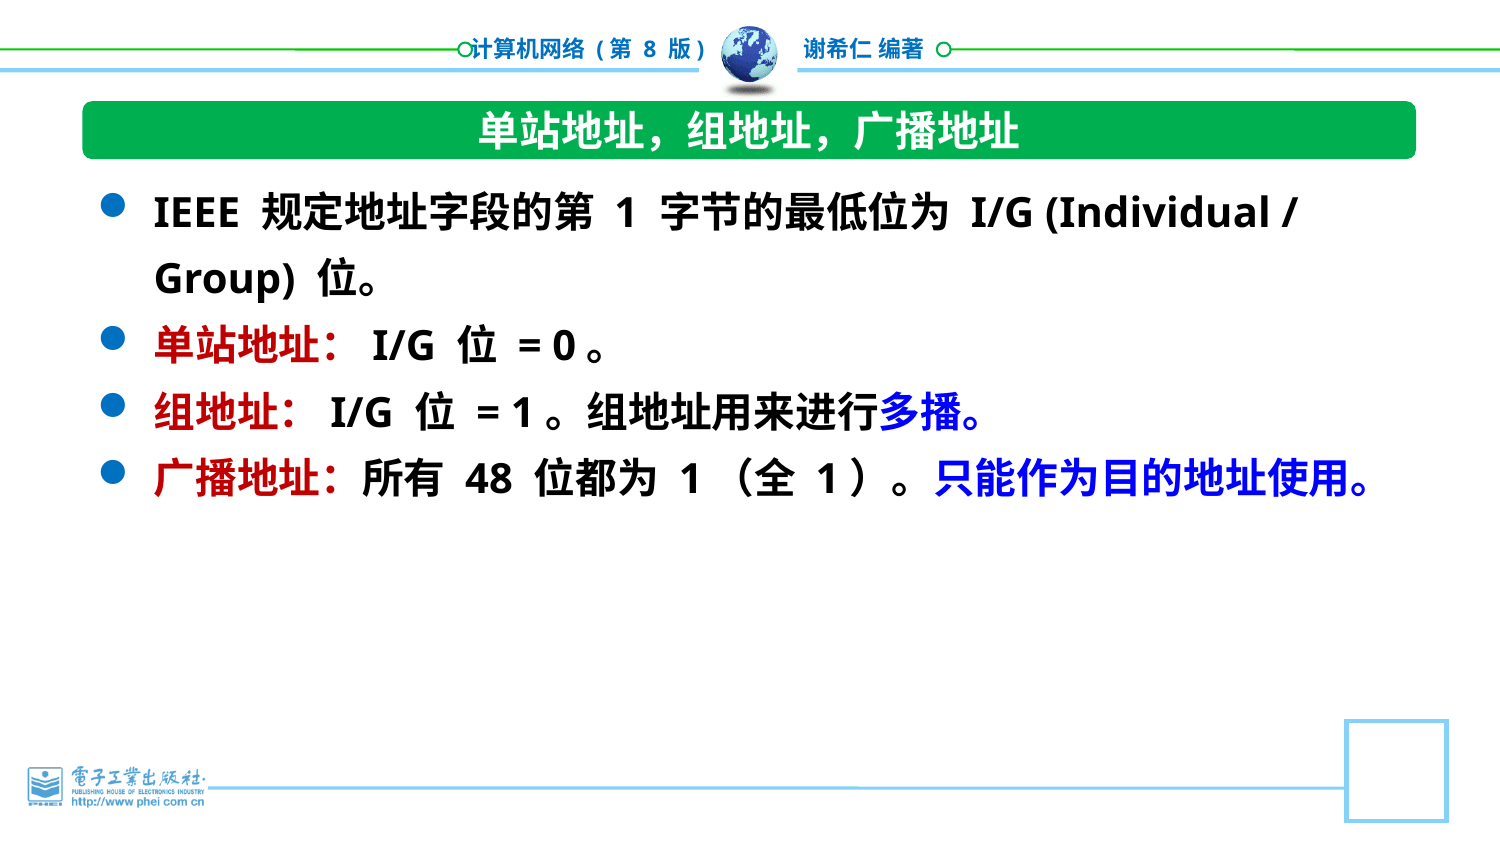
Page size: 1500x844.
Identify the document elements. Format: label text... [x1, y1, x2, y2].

picture [23, 764, 208, 809]
text_box IEEE 规定地址字段的第 1 字节的最低位为 I/G (Individual / Group) 位。 单站地址：I/G 位 = 0。 组地址：I/G 位 = 1。组地址用来进行多播。 广播地址：所有 48 位都为 1（全 1）。只能作为目的地址使用。 [82, 161, 1435, 510]
text_box [1036, 101, 1417, 160]
text_box [82, 101, 462, 160]
text_box 单站地址，组地址，广播地址 [462, 97, 1036, 163]
picture [719, 24, 779, 97]
